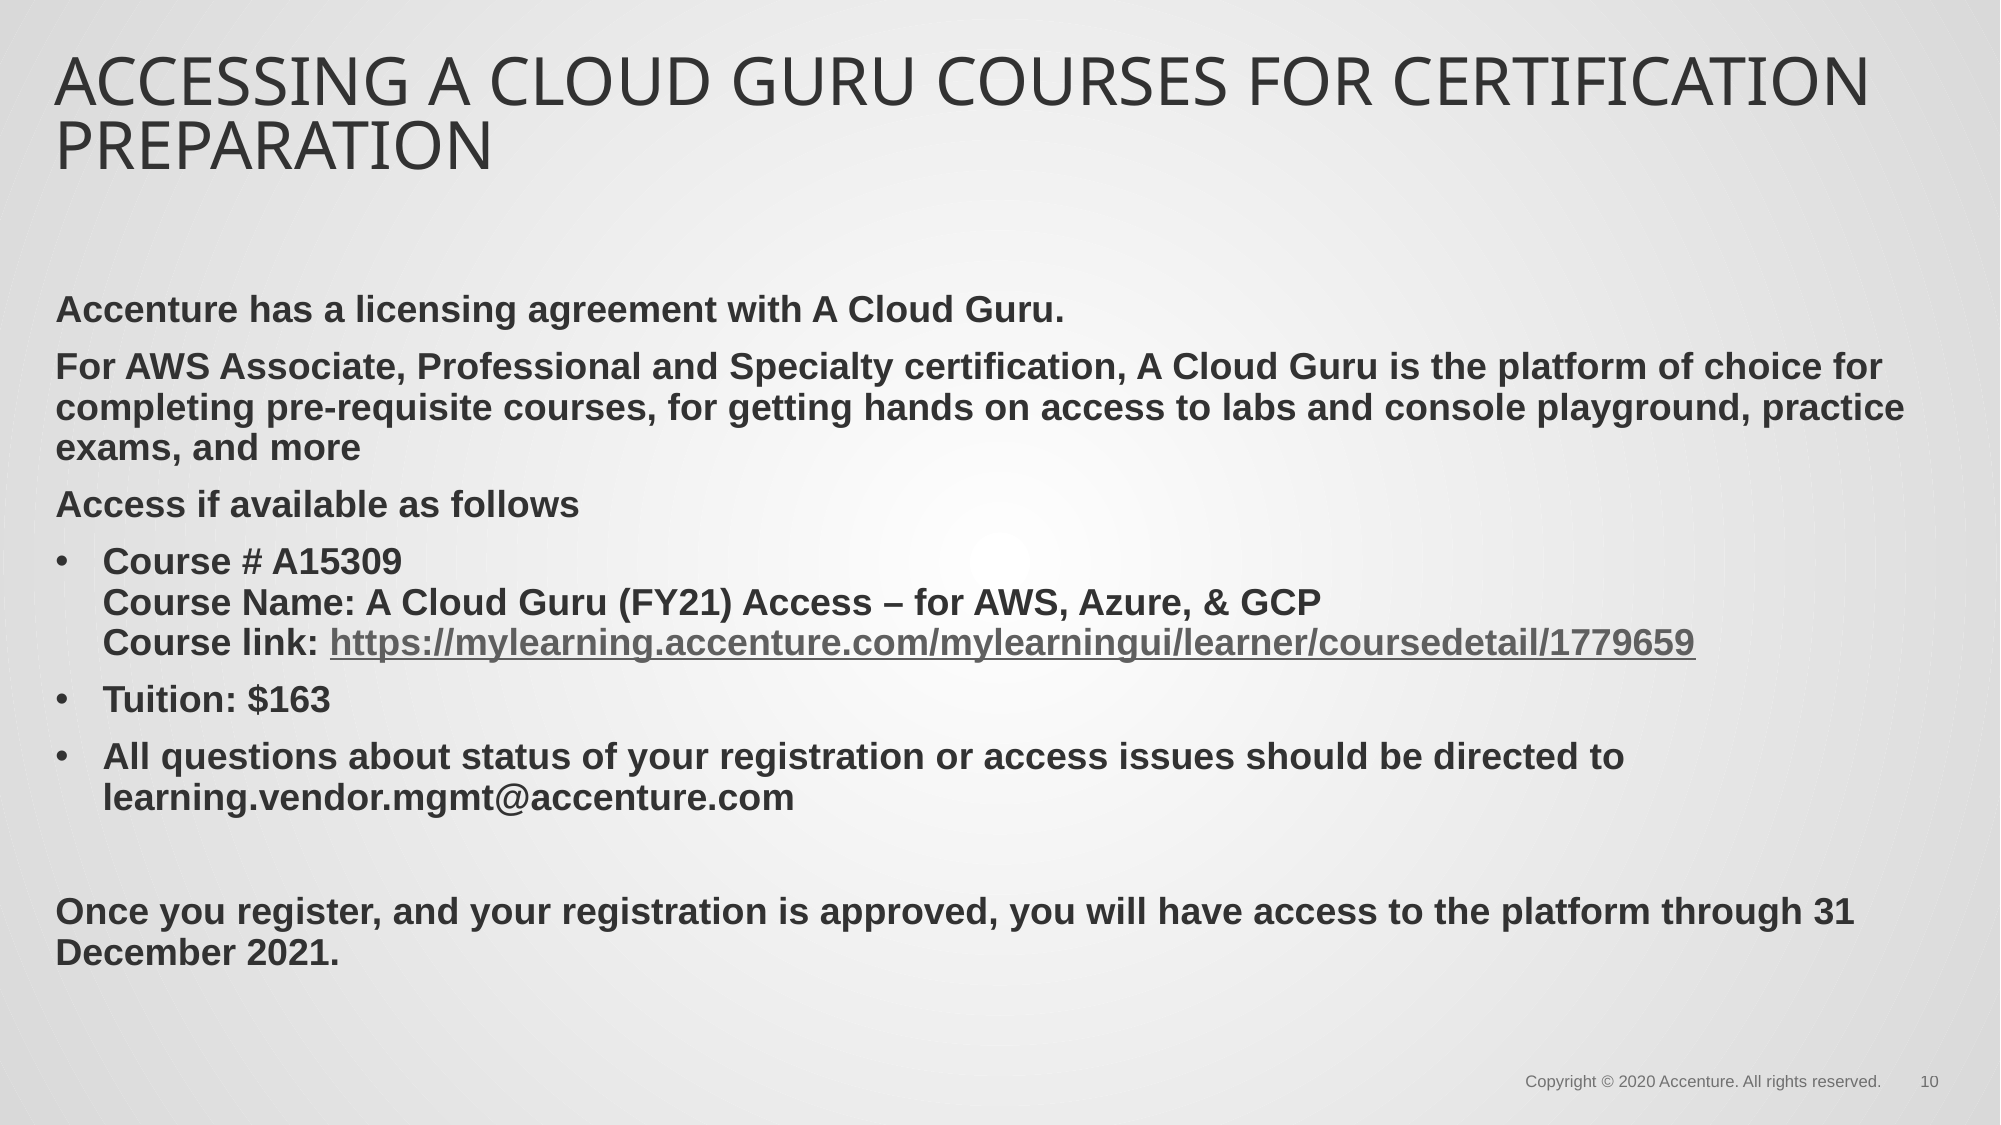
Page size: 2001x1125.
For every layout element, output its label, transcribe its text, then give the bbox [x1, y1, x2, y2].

list Accenture has a licensing agreement with A Cloud Guru. For AWS Associate, Professional and Specialty certification, A Cloud Guru is the platform of choice for completing pre-requisite courses, for getting hands on access to labs and console playground, practice exams, and more Access if available as follows Course # A15309 Course Name: A Cloud Guru (FY21) Access – for AWS, Azure, & GCP Course link: https://mylearning.accenture.com/mylearningui/learner/coursedetail/1779659 Tuition: $163 All questions about status of your registration or access issues should be directed to learning.vendor.mgmt@accenture.com Once you register, and your registration is approved, you will have access to the platform through 31 December 2021. [55, 290, 1946, 994]
title Accessing a cloud guru courses for certification preparation [54, 54, 1945, 182]
